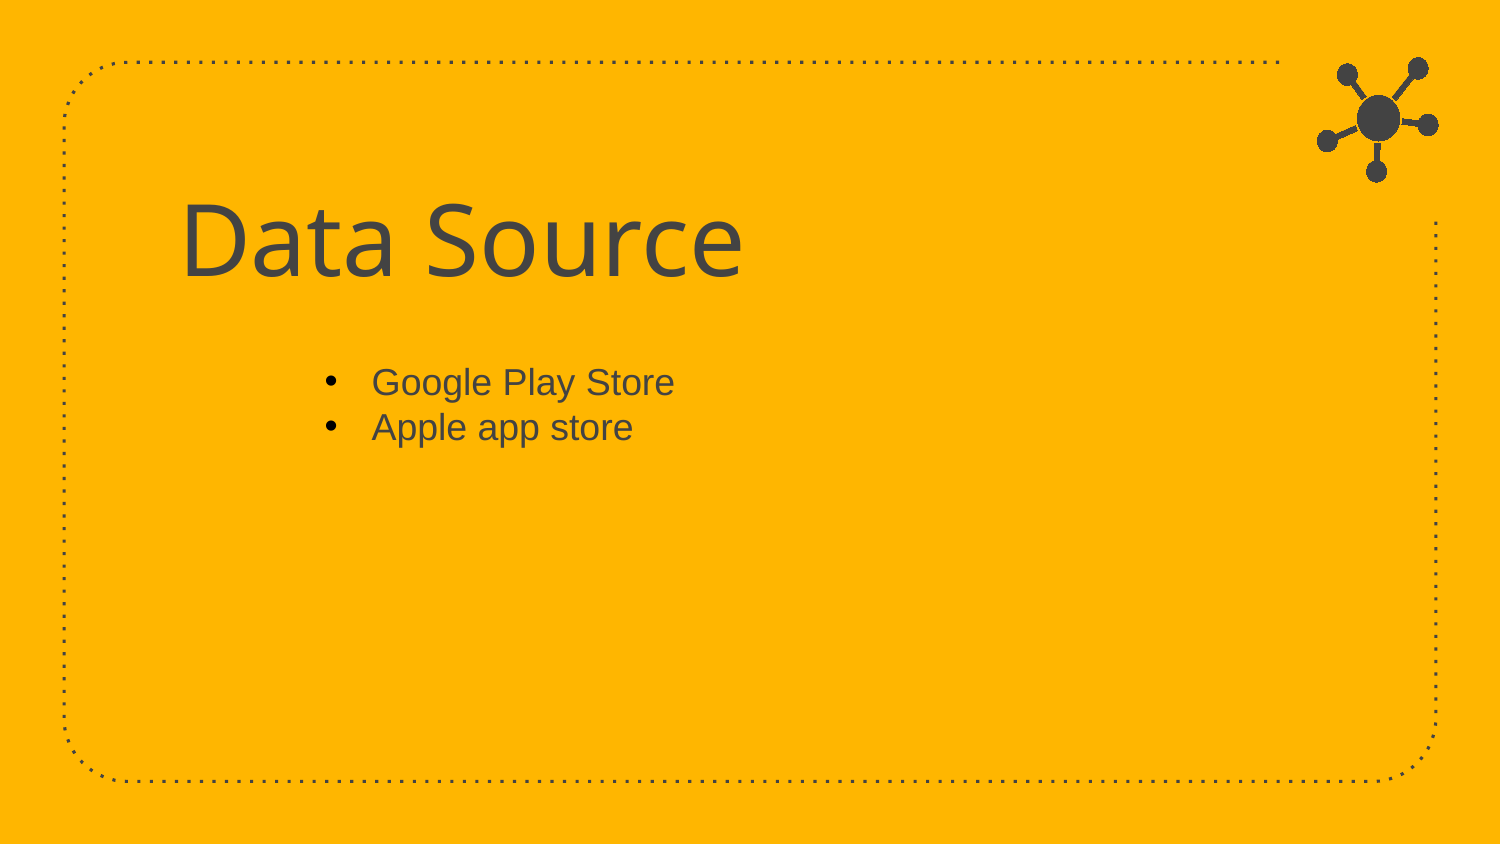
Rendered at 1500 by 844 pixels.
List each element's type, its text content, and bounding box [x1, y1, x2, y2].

title Data Source [163, 120, 1439, 312]
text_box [1317, 57, 1439, 183]
text_box Google Play Store Apple app store [309, 350, 1113, 455]
